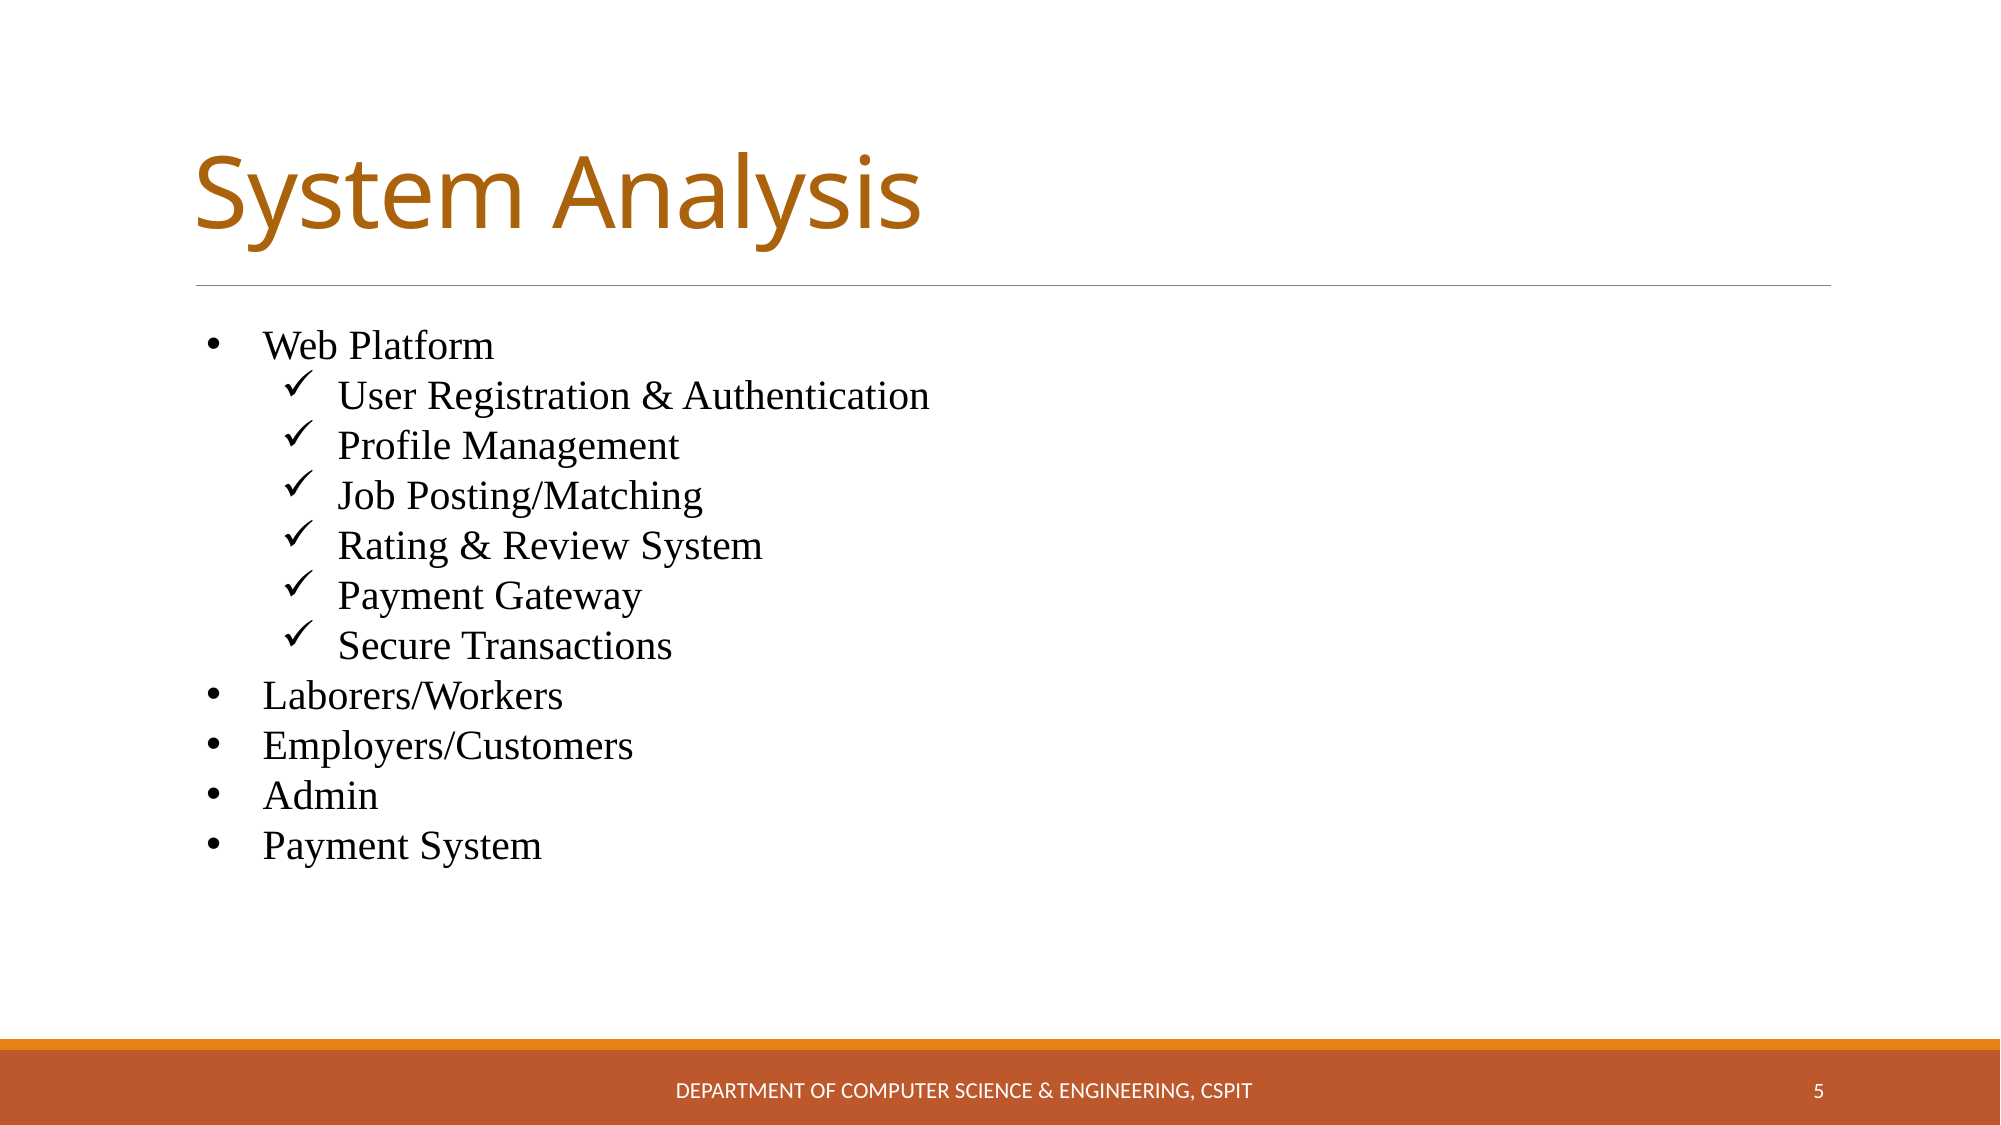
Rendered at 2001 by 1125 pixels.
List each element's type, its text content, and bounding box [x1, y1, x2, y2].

text_box Web Platform User Registration & Authentication Profile Management Job Posting/Matching Rating & Review System Payment Gateway Secure Transactions Laborers/Workers Employers/Customers Admin Payment System [191, 310, 1513, 876]
title System Analysis [178, 68, 1829, 257]
footer Department of Computer Science & Engineering, CSPIT [569, 1059, 1361, 1120]
slide_number 5 [1624, 1059, 1840, 1120]
